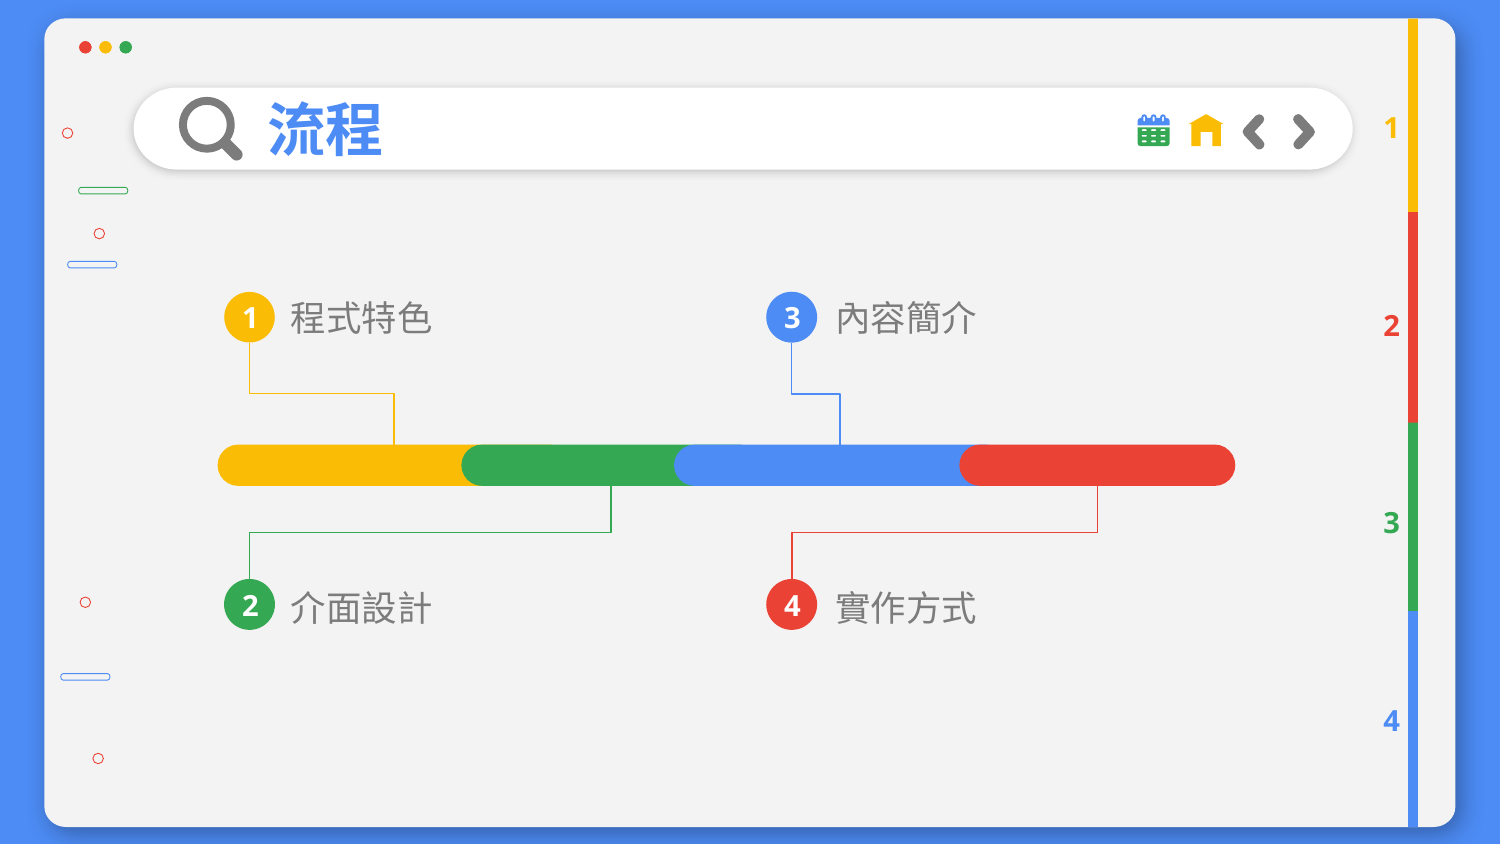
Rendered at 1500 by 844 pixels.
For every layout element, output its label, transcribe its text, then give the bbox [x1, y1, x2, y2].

text_box [1188, 114, 1224, 147]
text_box 實作方式 [820, 575, 1270, 639]
text_box 程式特色 [275, 285, 725, 349]
text_box 介面設計 [275, 575, 725, 639]
text_box 4 [1355, 699, 1428, 739]
text_box 3 [766, 291, 818, 343]
text_box [1408, 344, 1418, 423]
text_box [1137, 114, 1170, 147]
text_box [1408, 542, 1418, 611]
text_box [959, 444, 1236, 486]
text_box 1 [1355, 107, 1428, 147]
text_box [1293, 114, 1315, 150]
text_box [461, 444, 691, 486]
text_box 1 [224, 291, 275, 343]
text_box 流程 [252, 88, 1317, 168]
text_box [1408, 611, 1418, 699]
text_box [1408, 423, 1418, 502]
text_box [1408, 18, 1418, 107]
text_box [1408, 147, 1418, 212]
text_box 內容簡介 [820, 285, 1270, 349]
text_box [674, 444, 976, 486]
text_box [1408, 739, 1418, 828]
text_box 3 [1355, 502, 1428, 542]
text_box [1242, 114, 1265, 150]
text_box 2 [224, 579, 275, 630]
text_box [217, 444, 478, 486]
text_box 4 [766, 578, 818, 630]
text_box [1408, 212, 1418, 304]
text_box 2 [1355, 304, 1428, 344]
